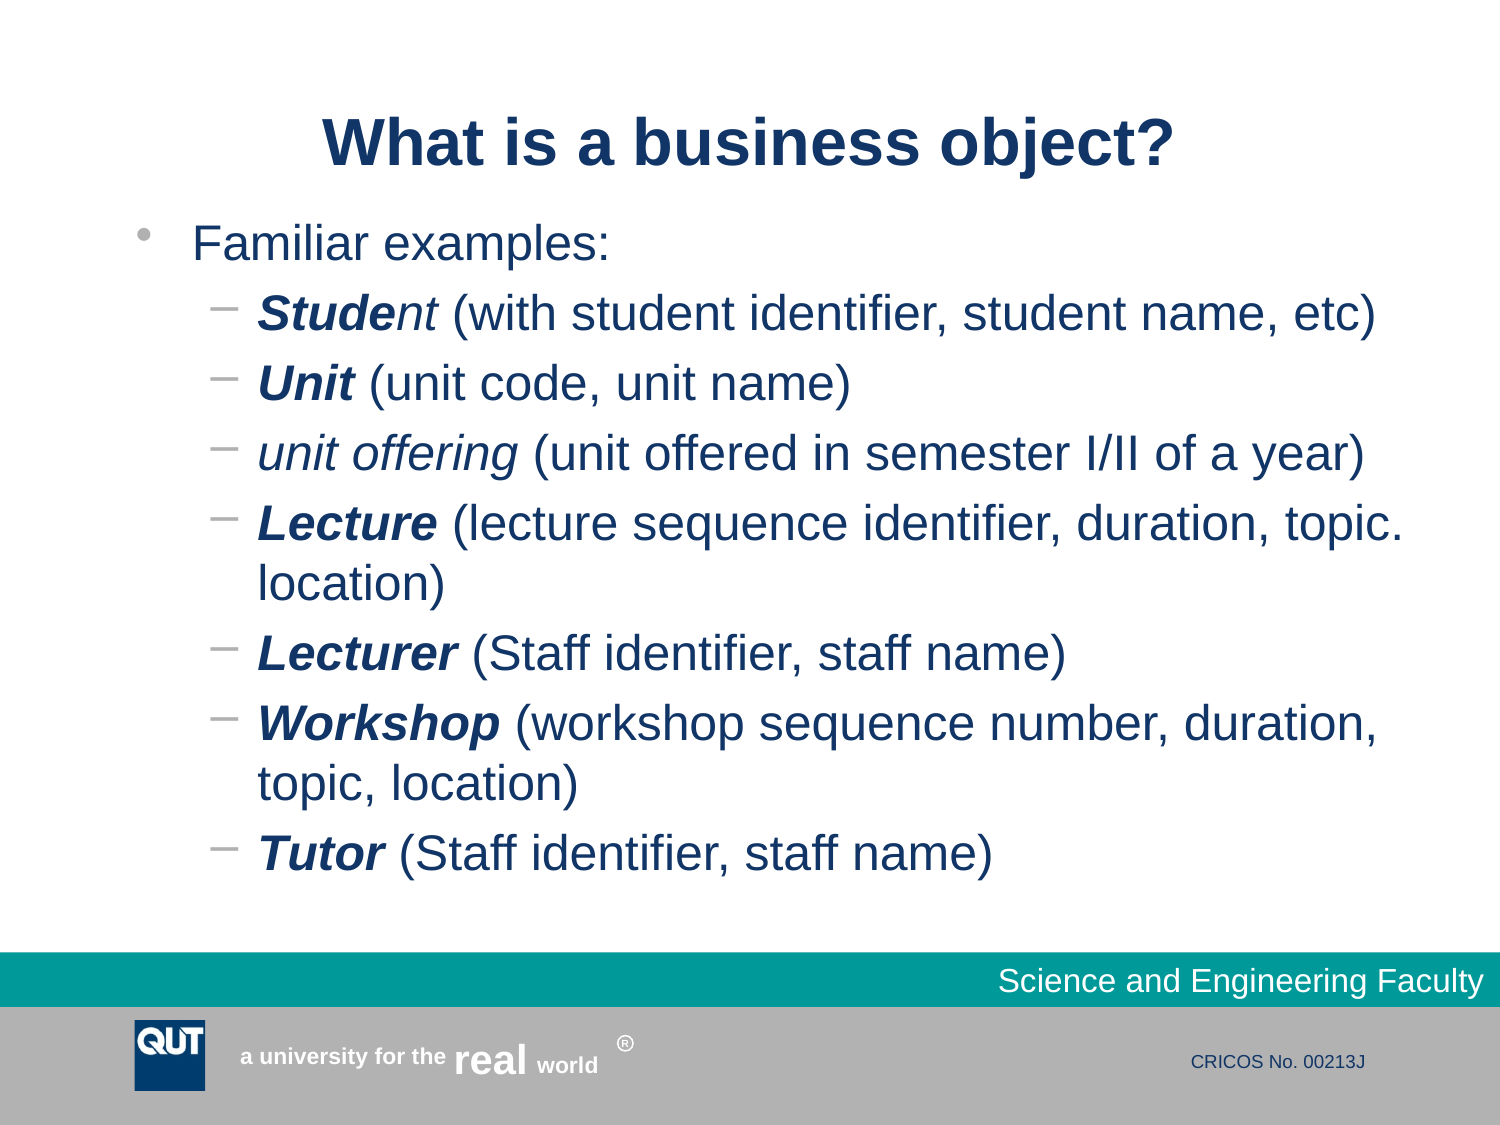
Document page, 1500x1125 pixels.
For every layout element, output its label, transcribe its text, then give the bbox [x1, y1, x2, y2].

list Familiar examples: Student (with student identifier, student name, etc) Unit (unit code, unit name) unit offering (unit offered in semester I/II of a year) Lecture (lecture sequence identifier, duration, topic. location) Lecturer (Staff identifier, staff name) Workshop (workshop sequence number, duration, topic, location) Tutor (Staff identifier, staff name) [120, 203, 1471, 859]
picture [134, 1020, 206, 1091]
title What is a business object? [74, 44, 1426, 233]
